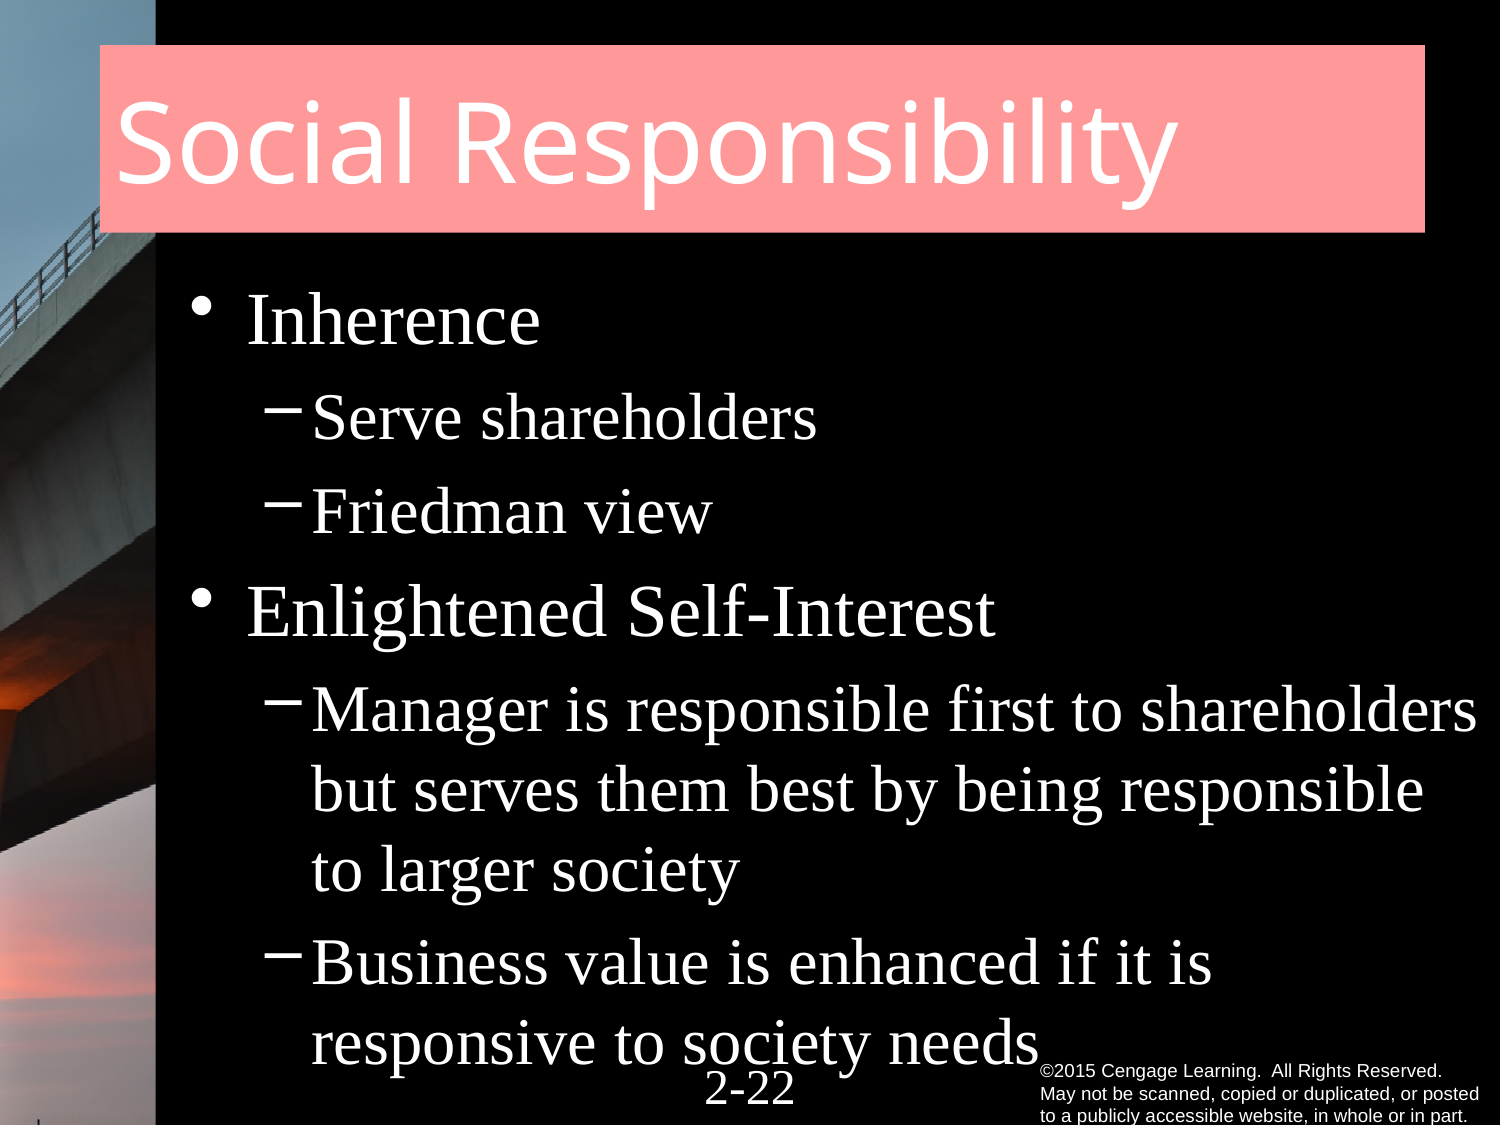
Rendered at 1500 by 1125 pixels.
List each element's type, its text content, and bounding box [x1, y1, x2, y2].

title Social Responsibility [99, 44, 1426, 233]
picture [0, 0, 155, 1125]
slide_number 2-21 [574, 1075, 926, 1125]
list Inherence Serve shareholders Friedman view Enlightened Self-Interest Manager is responsible first to shareholders but serves them best by being responsible to larger society Business value is enhanced if it is responsive to society needs [174, 262, 1500, 1075]
